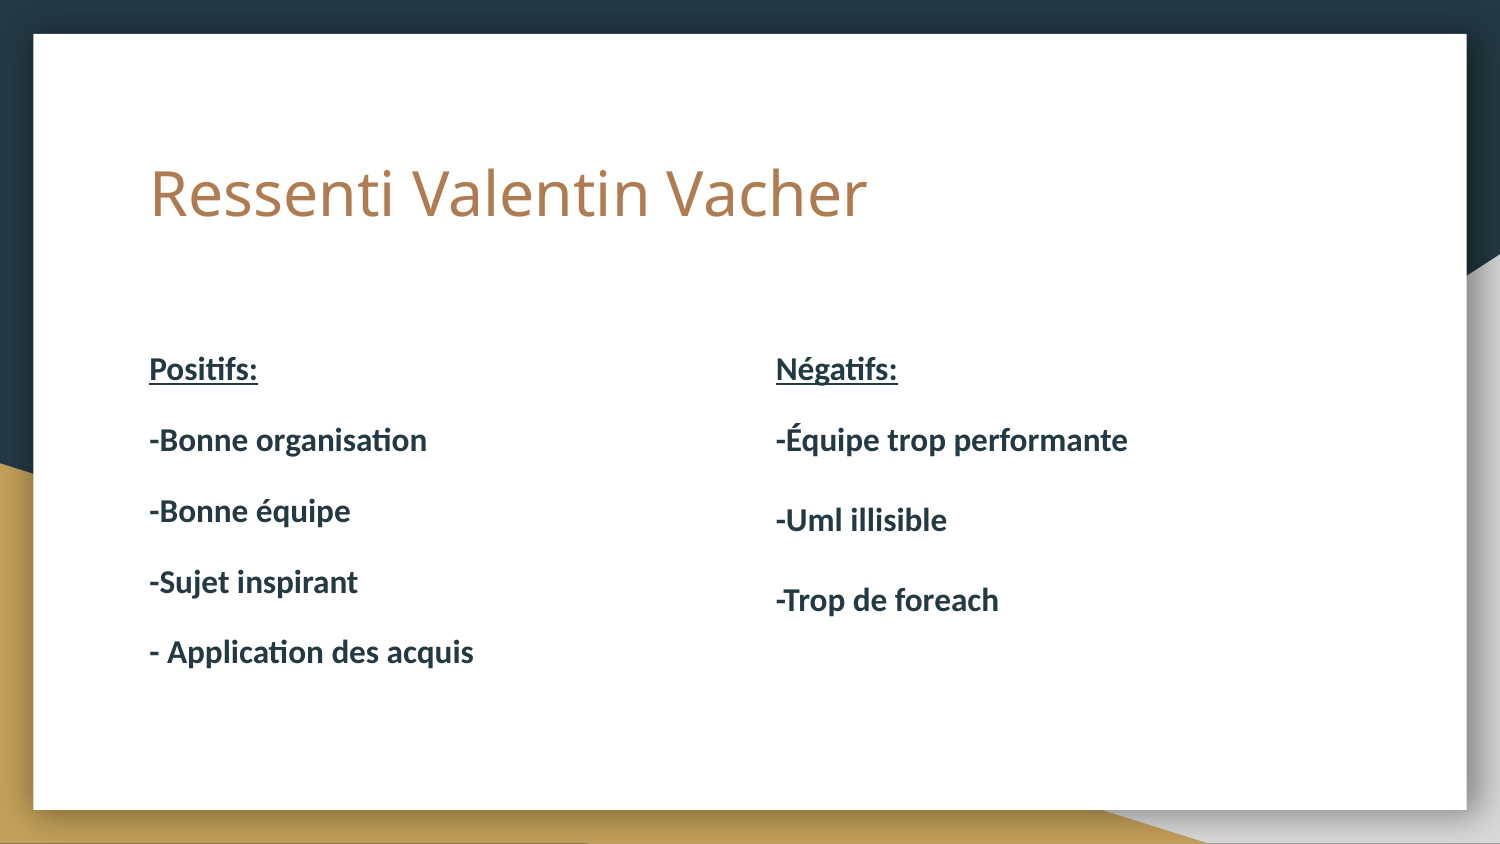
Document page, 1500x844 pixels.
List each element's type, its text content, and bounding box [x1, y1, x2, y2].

title Ressenti Valentin Vacher [134, 138, 1366, 296]
list Positifs: -Bonne organisation -Bonne équipe -Sujet inspirant - Application des acquis [134, 326, 739, 729]
list Négatifs: -Équipe trop performante -Uml illisible -Trop de foreach [760, 326, 1366, 729]
